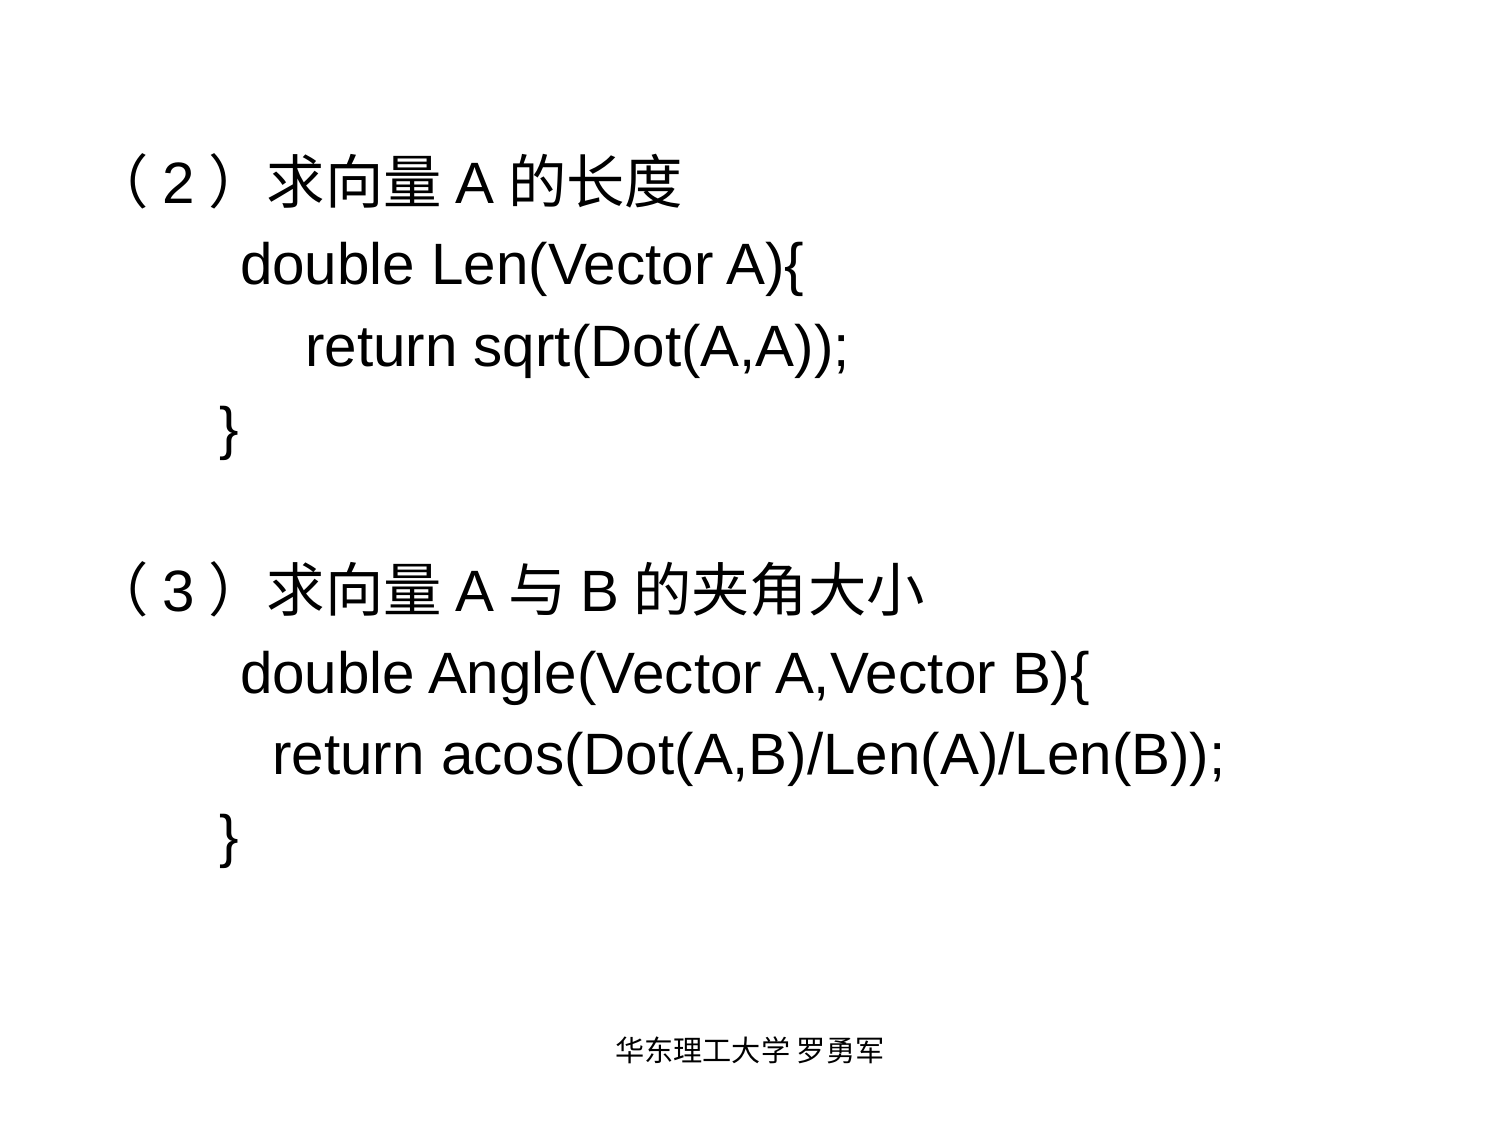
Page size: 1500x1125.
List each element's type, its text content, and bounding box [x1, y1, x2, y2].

footer 华东理工大学 罗勇军 [512, 1024, 988, 1103]
list （2）求向量A的长度 double Len(Vector A){ return sqrt(Dot(A,A)); } （3）求向量A与B的夹角大小 double Angle(Vector A,Vector B){ return acos(Dot(A,B)/Len(A)/Len(B)); } [75, 137, 1425, 1005]
